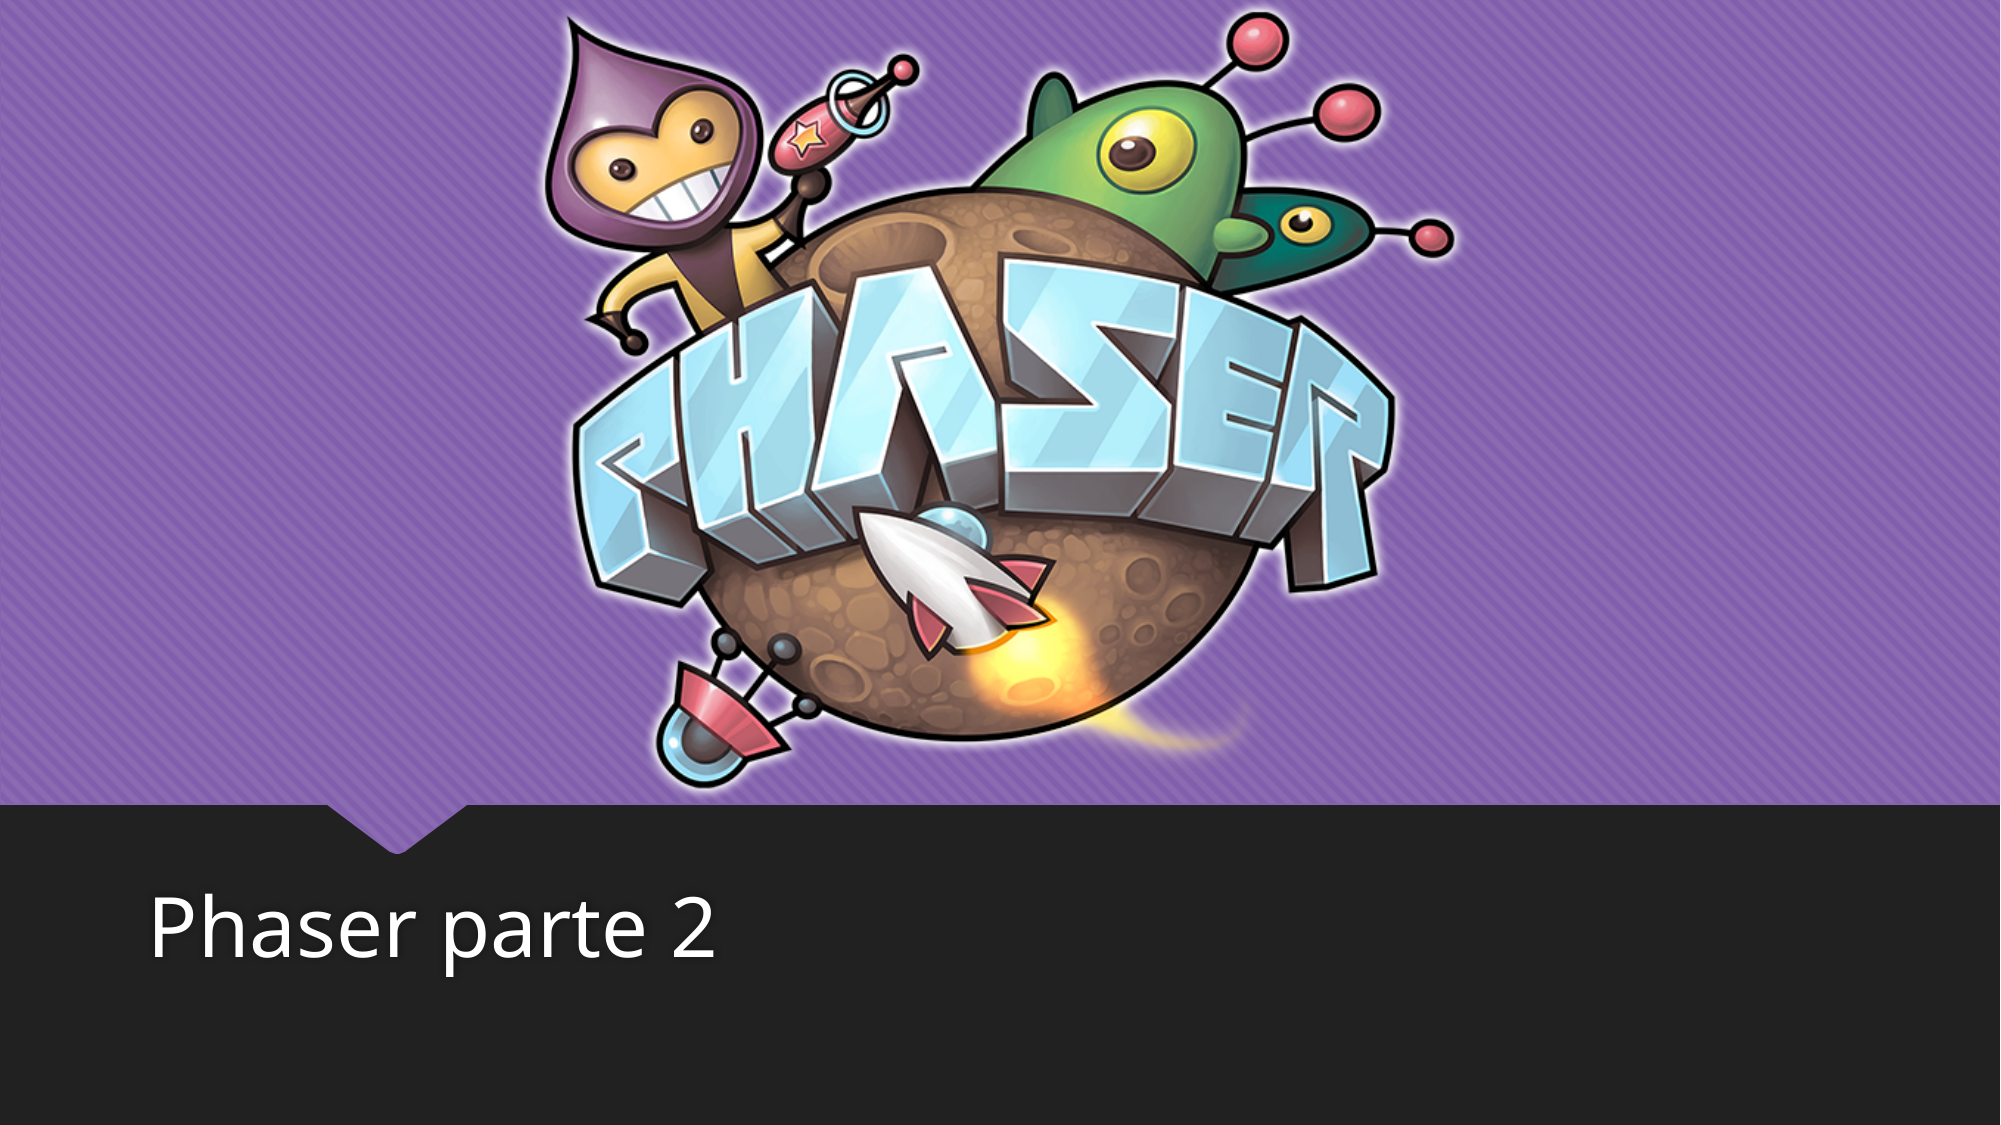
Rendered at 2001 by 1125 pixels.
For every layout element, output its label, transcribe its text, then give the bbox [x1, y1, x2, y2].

subtitle Phaser parte 2 [132, 866, 1868, 1066]
picture [1, 0, 1999, 852]
